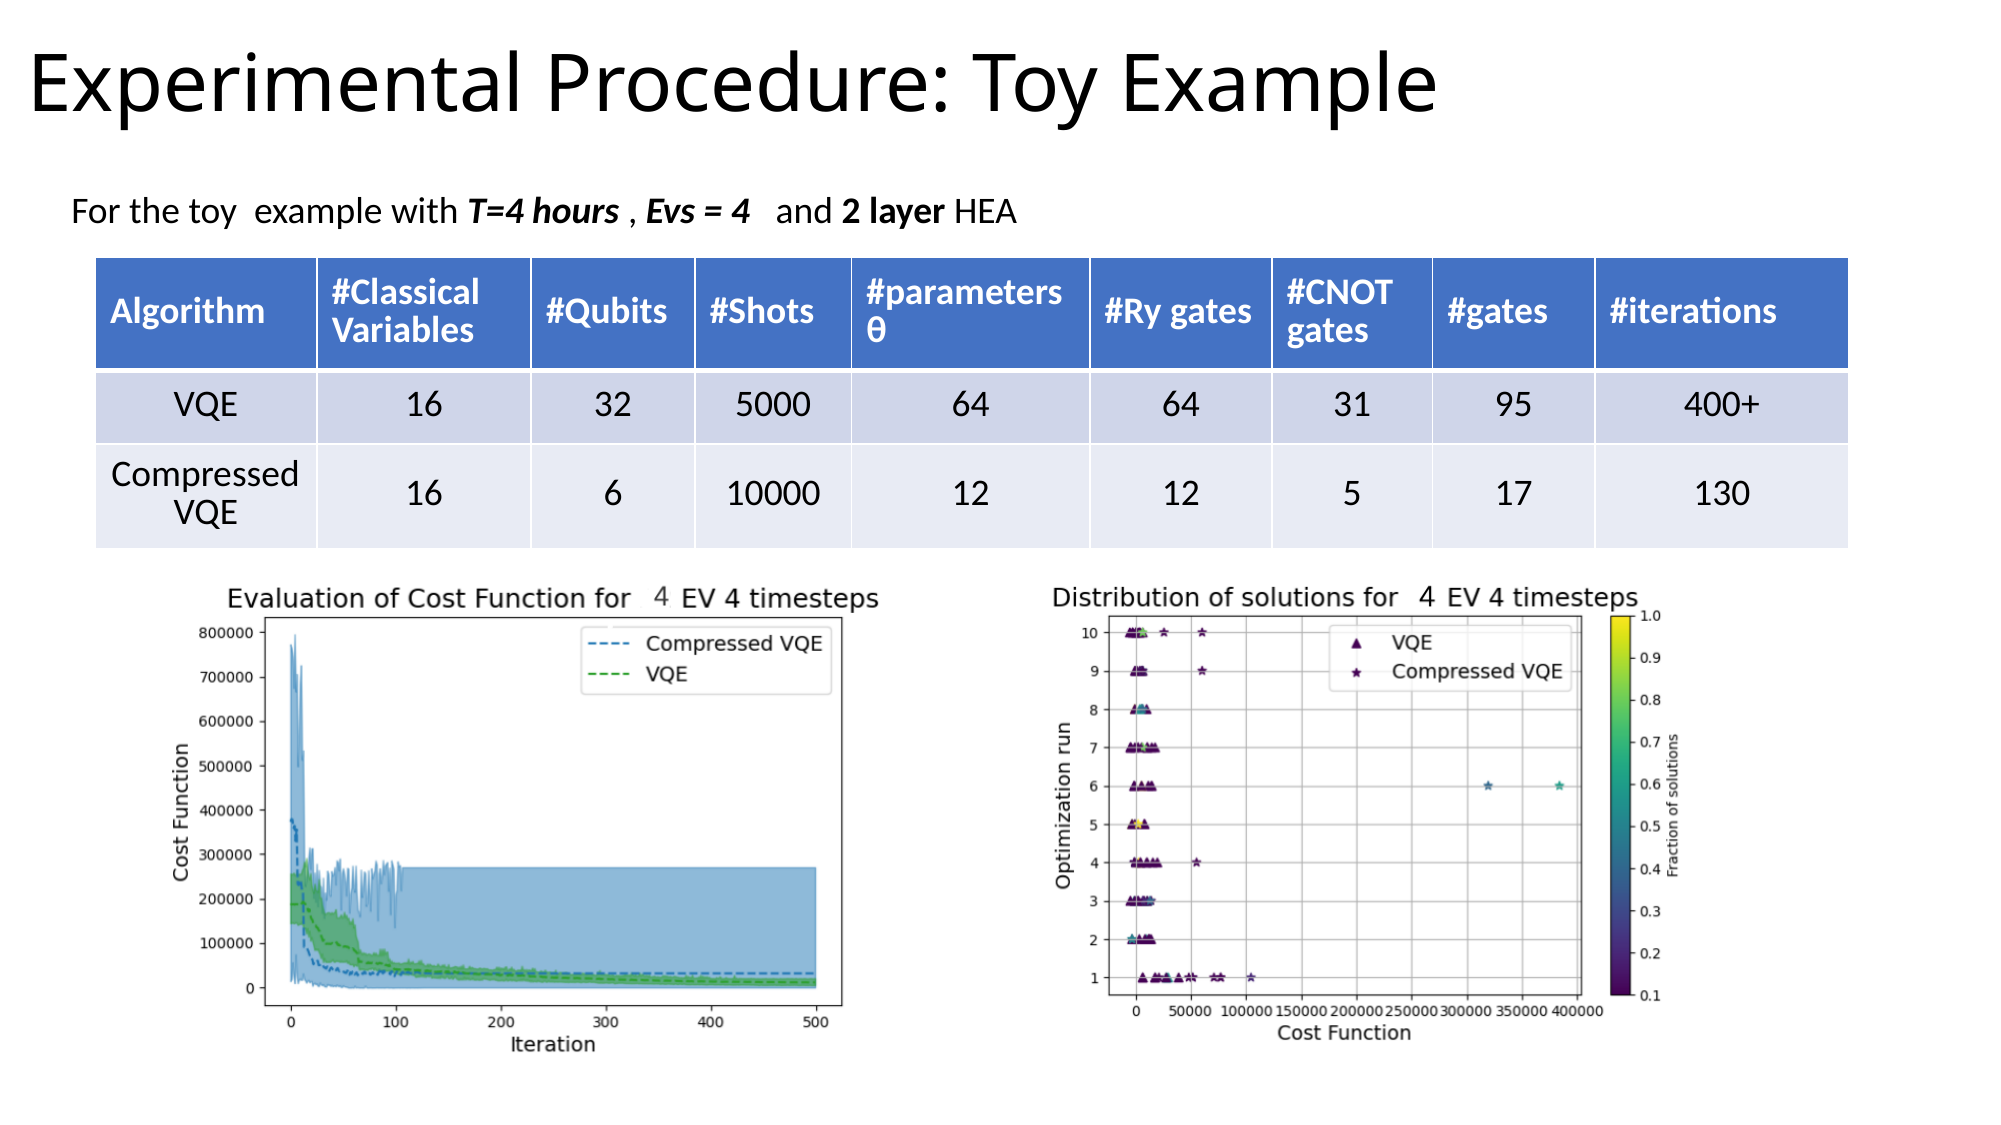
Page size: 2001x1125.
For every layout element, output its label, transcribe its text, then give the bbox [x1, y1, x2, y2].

table_header #Shots [696, 258, 851, 368]
table_cell CompressedVQE [96, 445, 316, 548]
table_cell 5000 [696, 373, 851, 443]
table_header #Qubits [532, 258, 694, 368]
table_cell 12 [852, 445, 1089, 548]
table_cell 17 [1433, 445, 1594, 548]
picture [1012, 556, 1776, 1050]
table_cell 95 [1433, 373, 1594, 443]
table_cell 16 [318, 445, 530, 548]
table_header #Ry gates [1091, 258, 1271, 368]
table_cell 12 [1091, 445, 1271, 548]
table_cell 10000 [696, 445, 851, 548]
table_cell VQE [96, 373, 316, 443]
table_cell 130 [1596, 445, 1848, 548]
table_header Algorithm [96, 258, 316, 368]
table_cell 31 [1273, 373, 1432, 443]
table_cell 6 [532, 445, 694, 548]
table_header #gates [1433, 258, 1594, 368]
table_header #iterations [1596, 258, 1848, 368]
table_cell 16 [318, 373, 530, 443]
table_cell 400+ [1596, 373, 1848, 443]
table_cell 32 [532, 373, 694, 443]
table_cell 64 [1091, 373, 1271, 443]
table_header #parameters θ [852, 258, 1089, 368]
text_box For the toy example with T=4 hours , Evs = 4 and 2 layer HEA [56, 178, 1601, 239]
picture [171, 556, 916, 1062]
title Experimental Procedure: Toy Example [12, 15, 1513, 137]
table_cell 5 [1273, 445, 1432, 548]
table_header #CNOT gates [1273, 258, 1432, 368]
table_cell 64 [852, 373, 1089, 443]
table_header #Classical Variables [318, 258, 530, 368]
